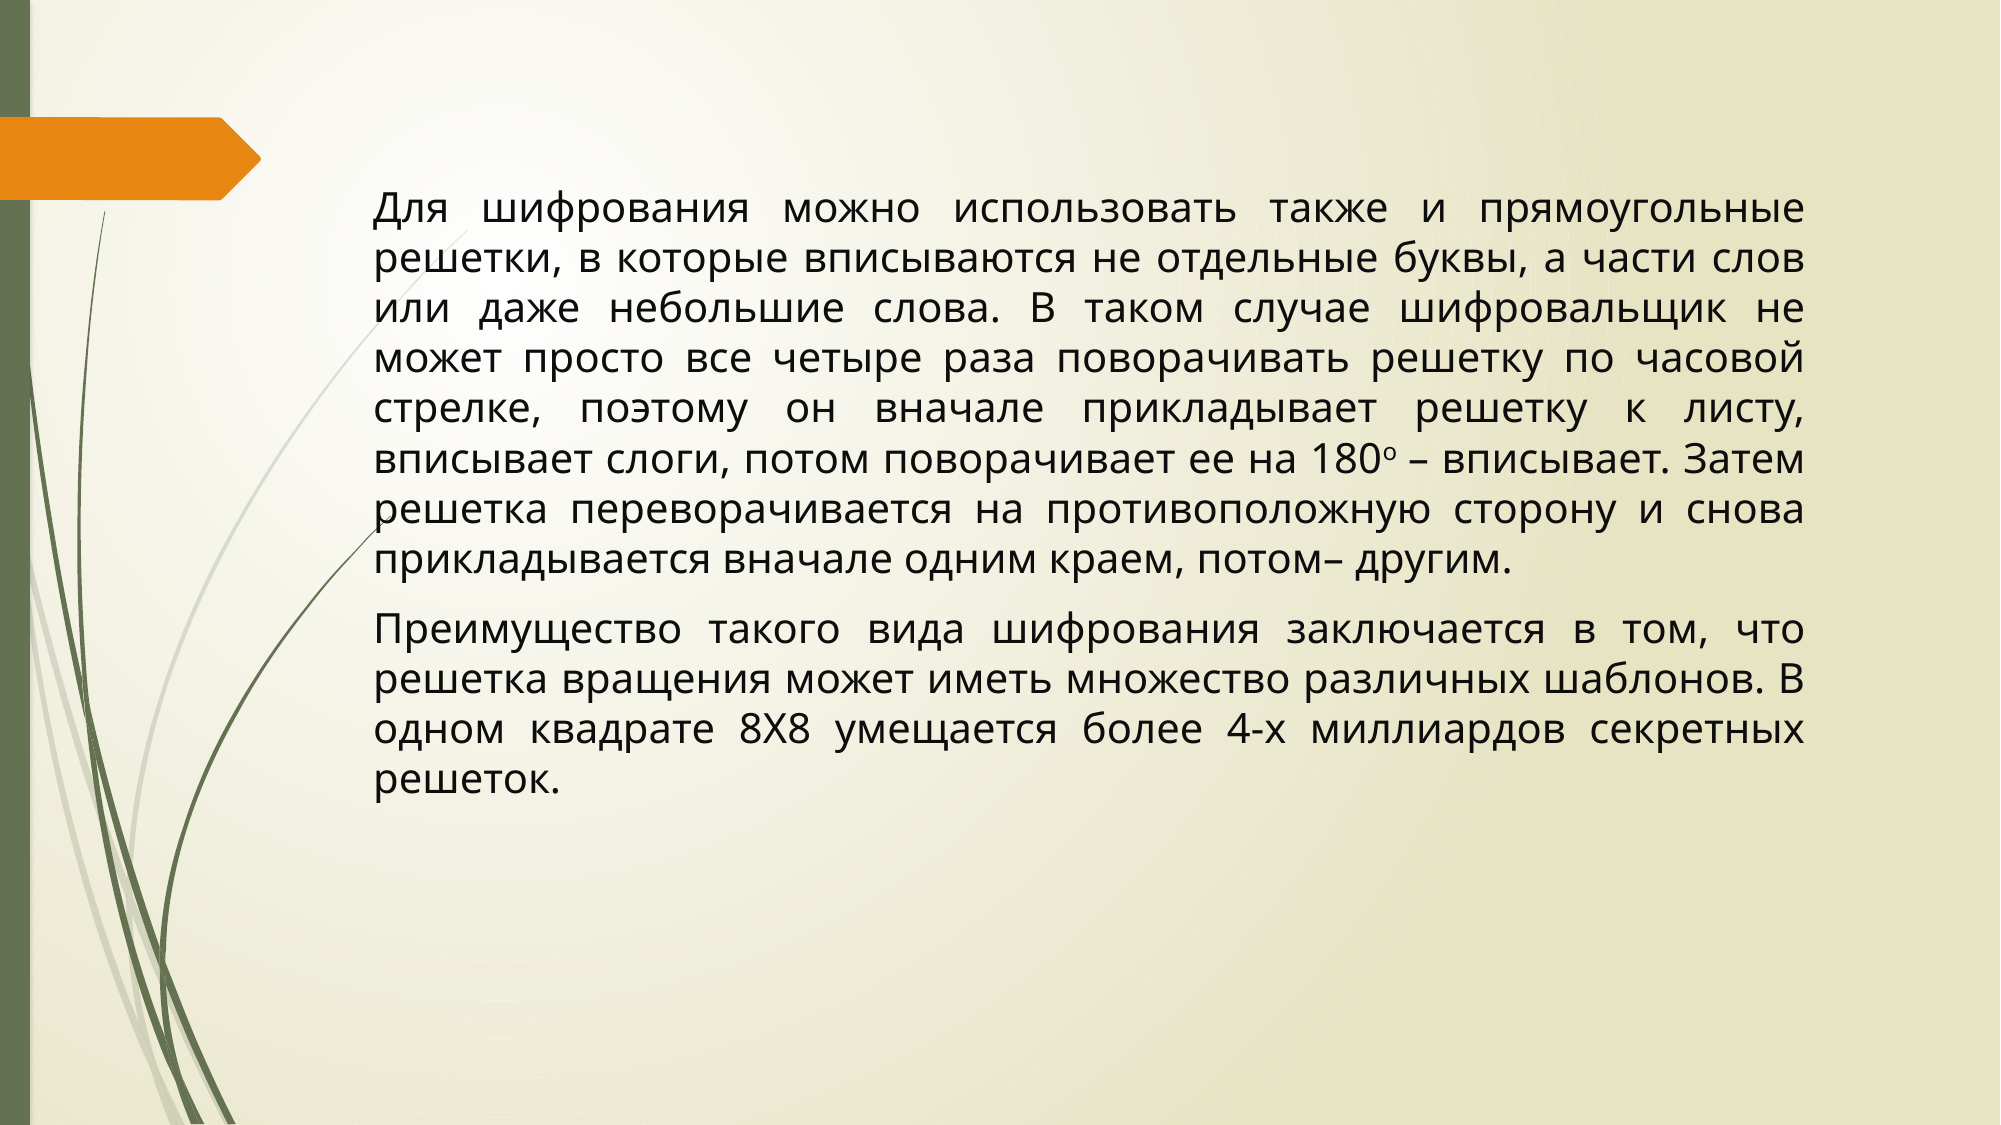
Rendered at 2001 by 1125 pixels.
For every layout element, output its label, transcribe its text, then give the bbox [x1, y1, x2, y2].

list Для шифрования можно использовать также и прямоугольные решетки, в которые вписываются не отдельные буквы, а части слов или даже небольшие слова. В таком случае шифровальщик не может просто все четыре раза поворачивать решетку по часовой стрелке, поэтому он вначале прикладывает решетку к листу, вписывает слоги, потом поворачивает ее на 180о – вписывает. Затем решетка переворачивается на противоположную сторону и снова прикладывается вначале одним краем, потом– другим. Преимущество такого вида шифрования заключается в том, что решетка вращения может иметь множество различных шаблонов. В одном квадрате 8Х8 умещается более 4-х миллиардов секретных решеток. [358, 173, 1821, 794]
